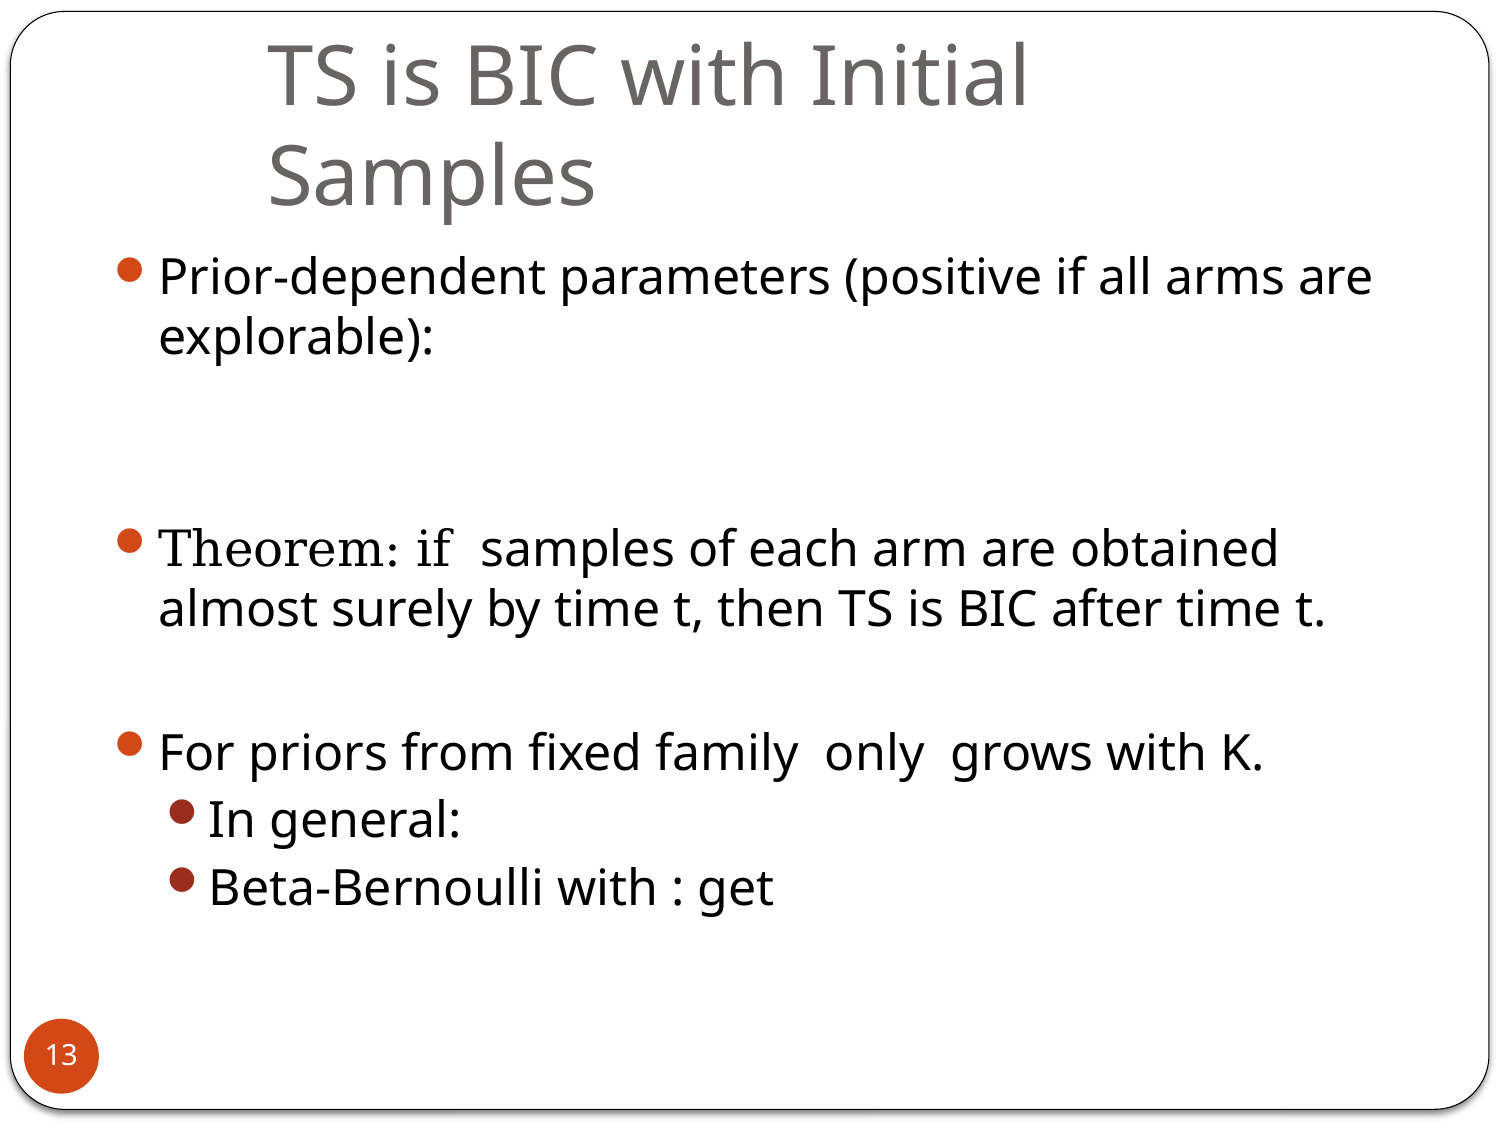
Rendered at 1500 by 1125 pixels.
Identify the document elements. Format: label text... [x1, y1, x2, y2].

slide_number 13 [23, 1018, 99, 1094]
title TS is BIC with Initial Samples [252, 50, 1314, 238]
